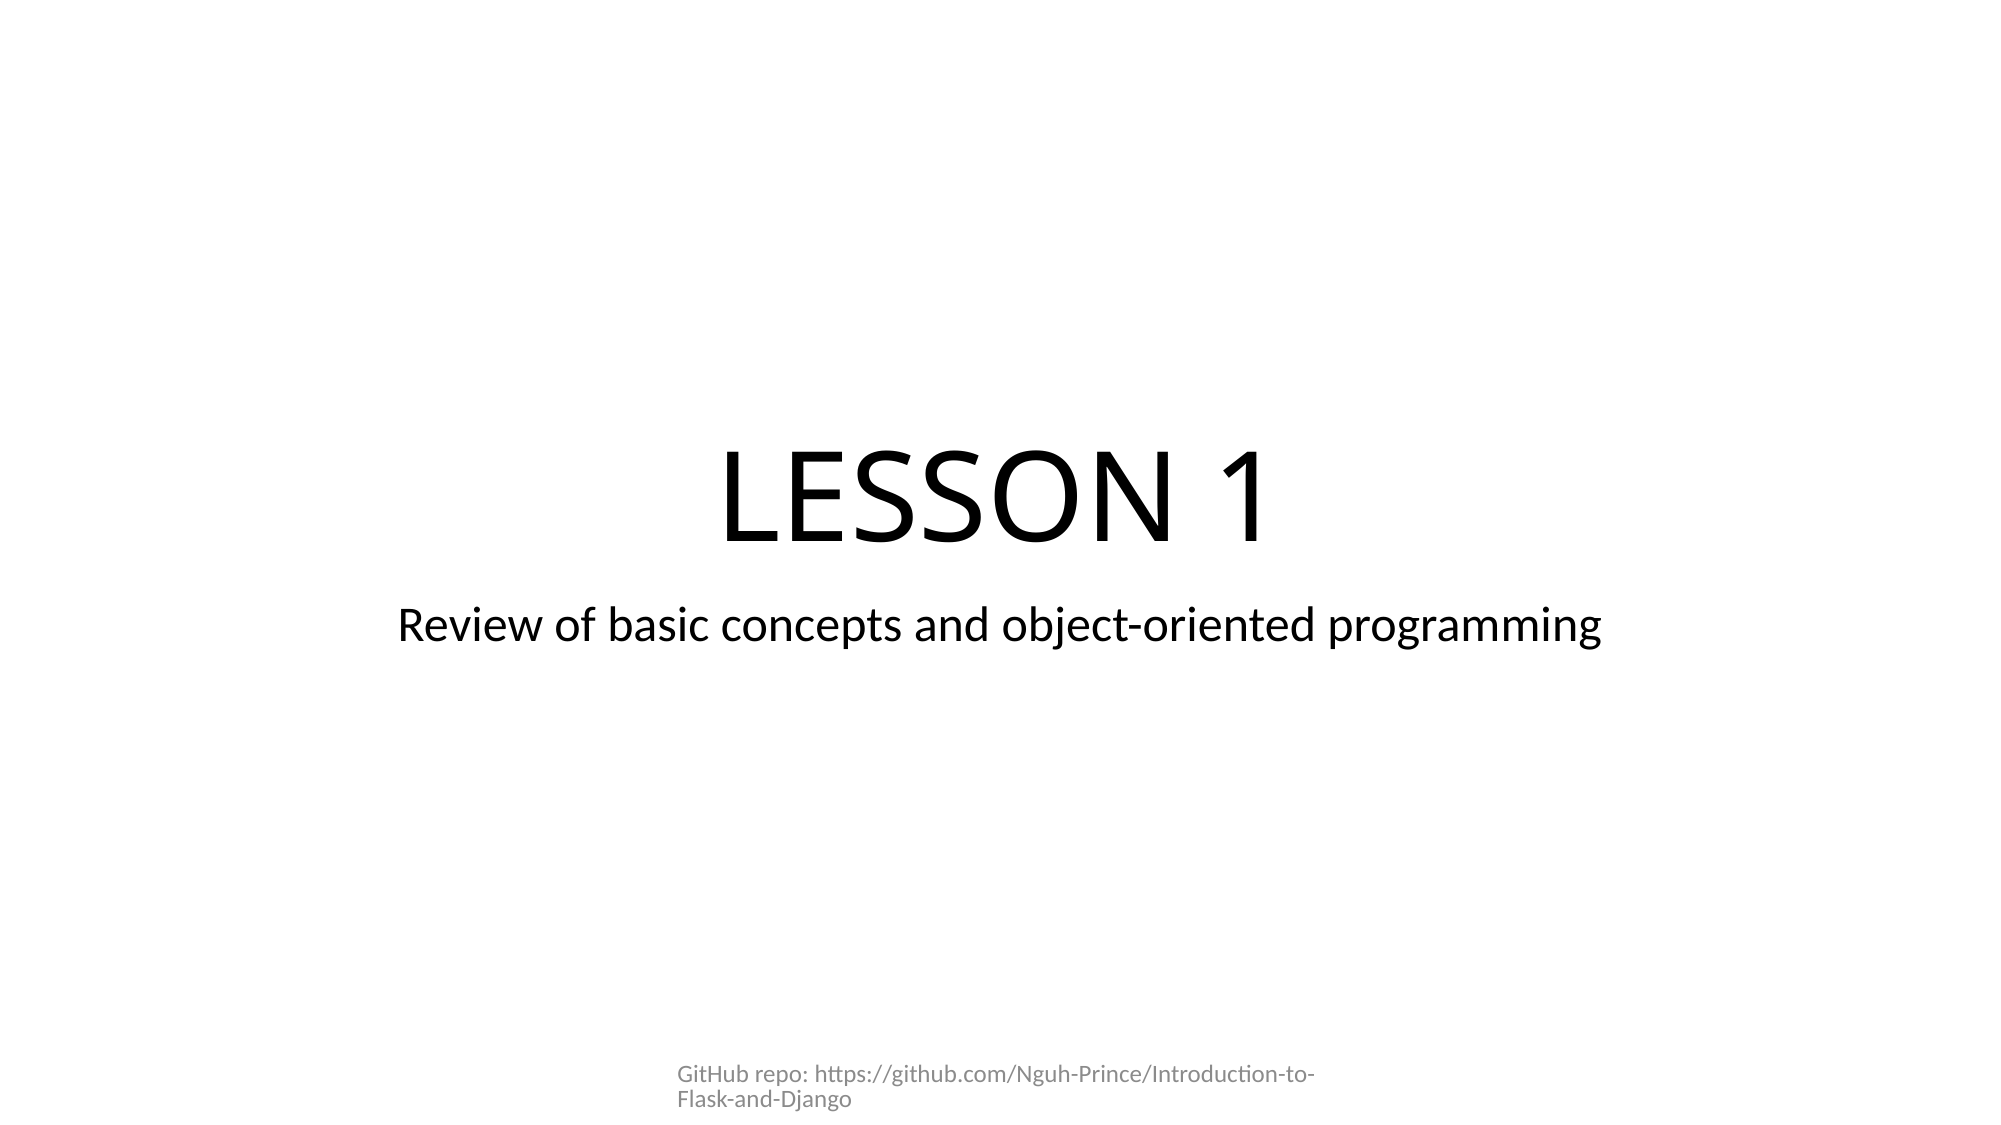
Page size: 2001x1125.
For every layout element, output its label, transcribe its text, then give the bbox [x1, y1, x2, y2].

footer GitHub repo: https://github.com/Nguh-Prince/Introduction-to-Flask-and-Django [662, 1042, 1338, 1103]
subtitle Review of basic concepts and object-oriented programming [249, 590, 1750, 863]
title LESSON 1 [249, 184, 1750, 576]
